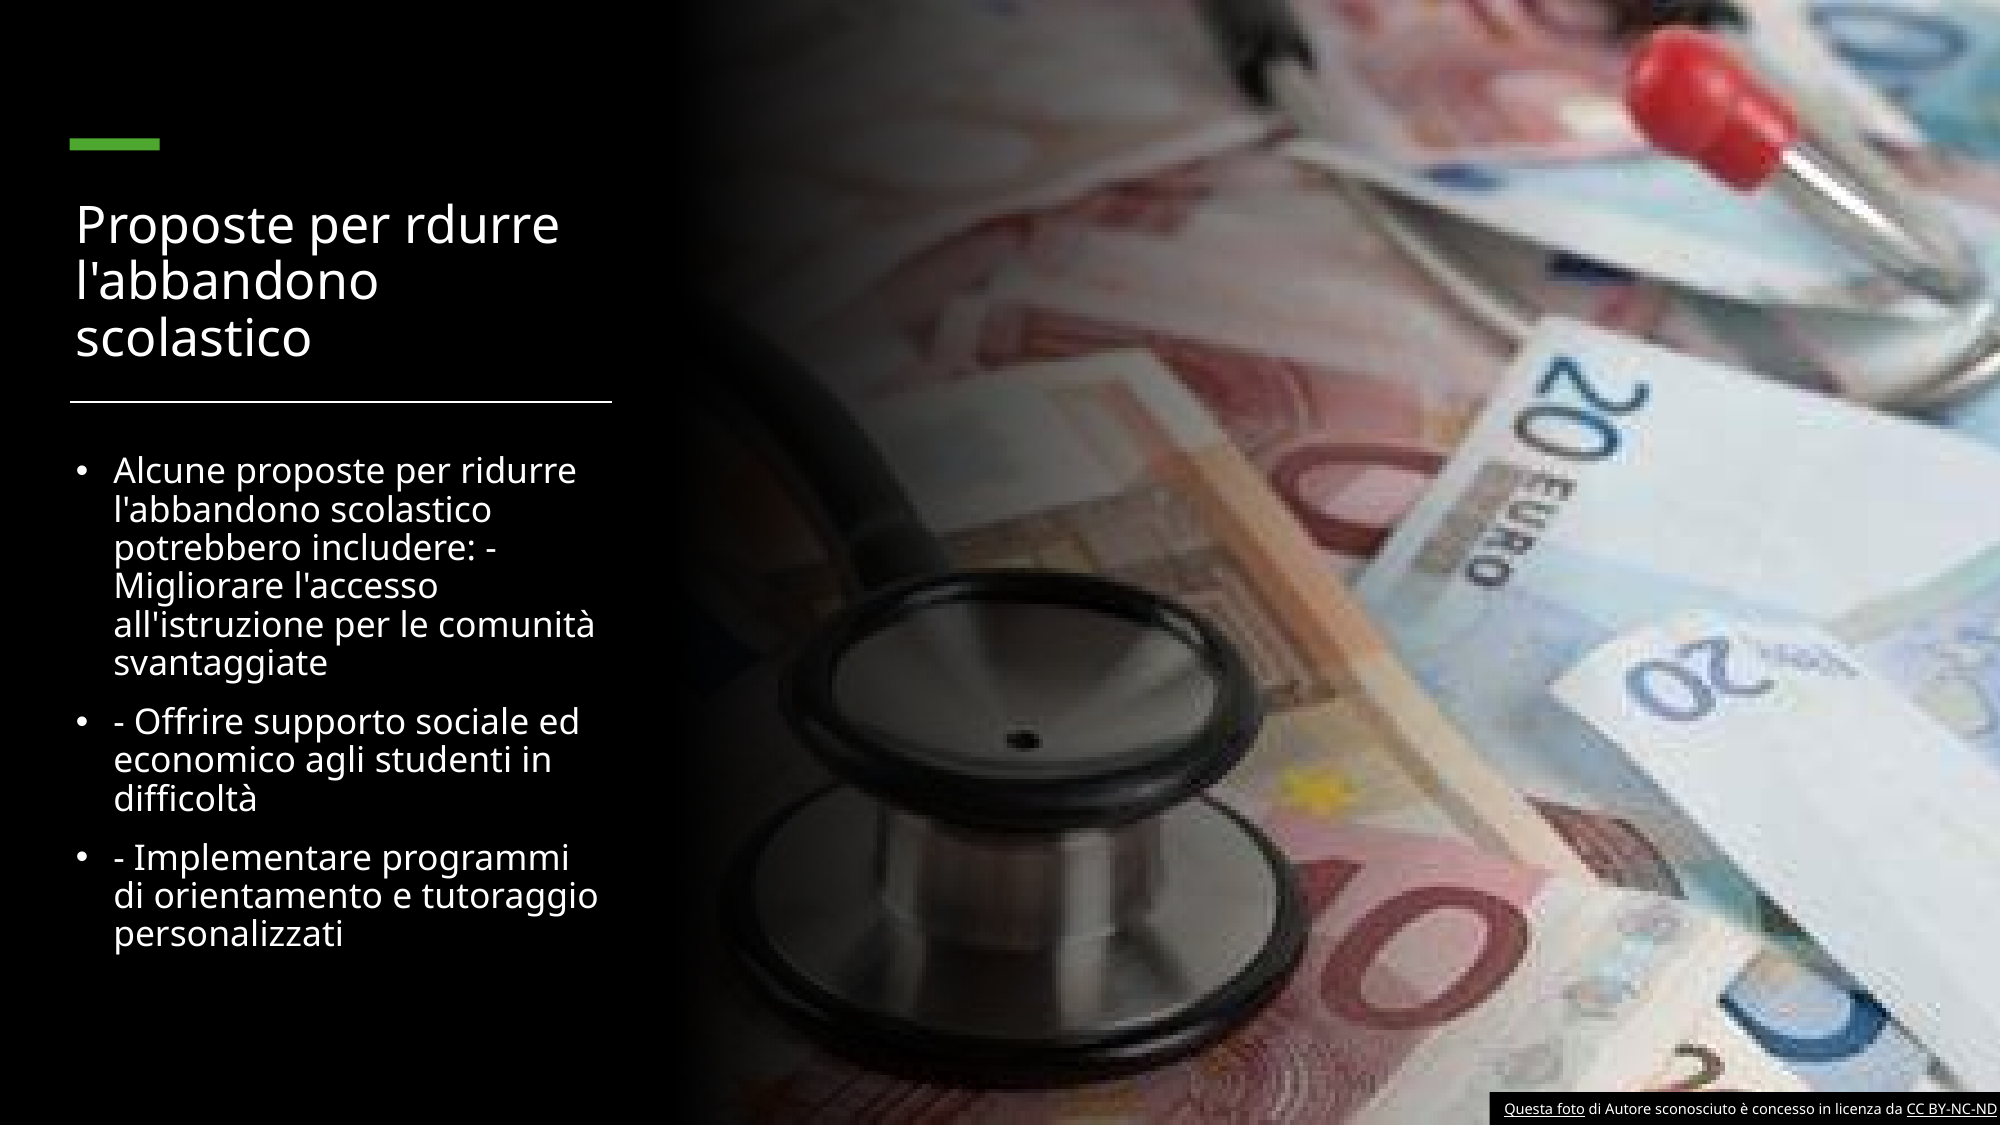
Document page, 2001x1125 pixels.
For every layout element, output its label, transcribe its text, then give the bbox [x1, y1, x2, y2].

picture [577, 0, 2000, 1125]
text_box [69, 399, 577, 404]
text_box [68, 137, 161, 152]
list Alcune proposte per ridurre l'abbandono scolastico potrebbero includere: - Migliorare l'accesso all'istruzione per le comunità svantaggiate - Offrire supporto sociale ed economico agli studenti in difficoltà - Implementare programmi di orientamento e tutoraggio personalizzati [60, 445, 577, 972]
text_box [0, 0, 577, 1125]
title Proposte per rdurre l'abbandono scolastico [60, 190, 577, 375]
